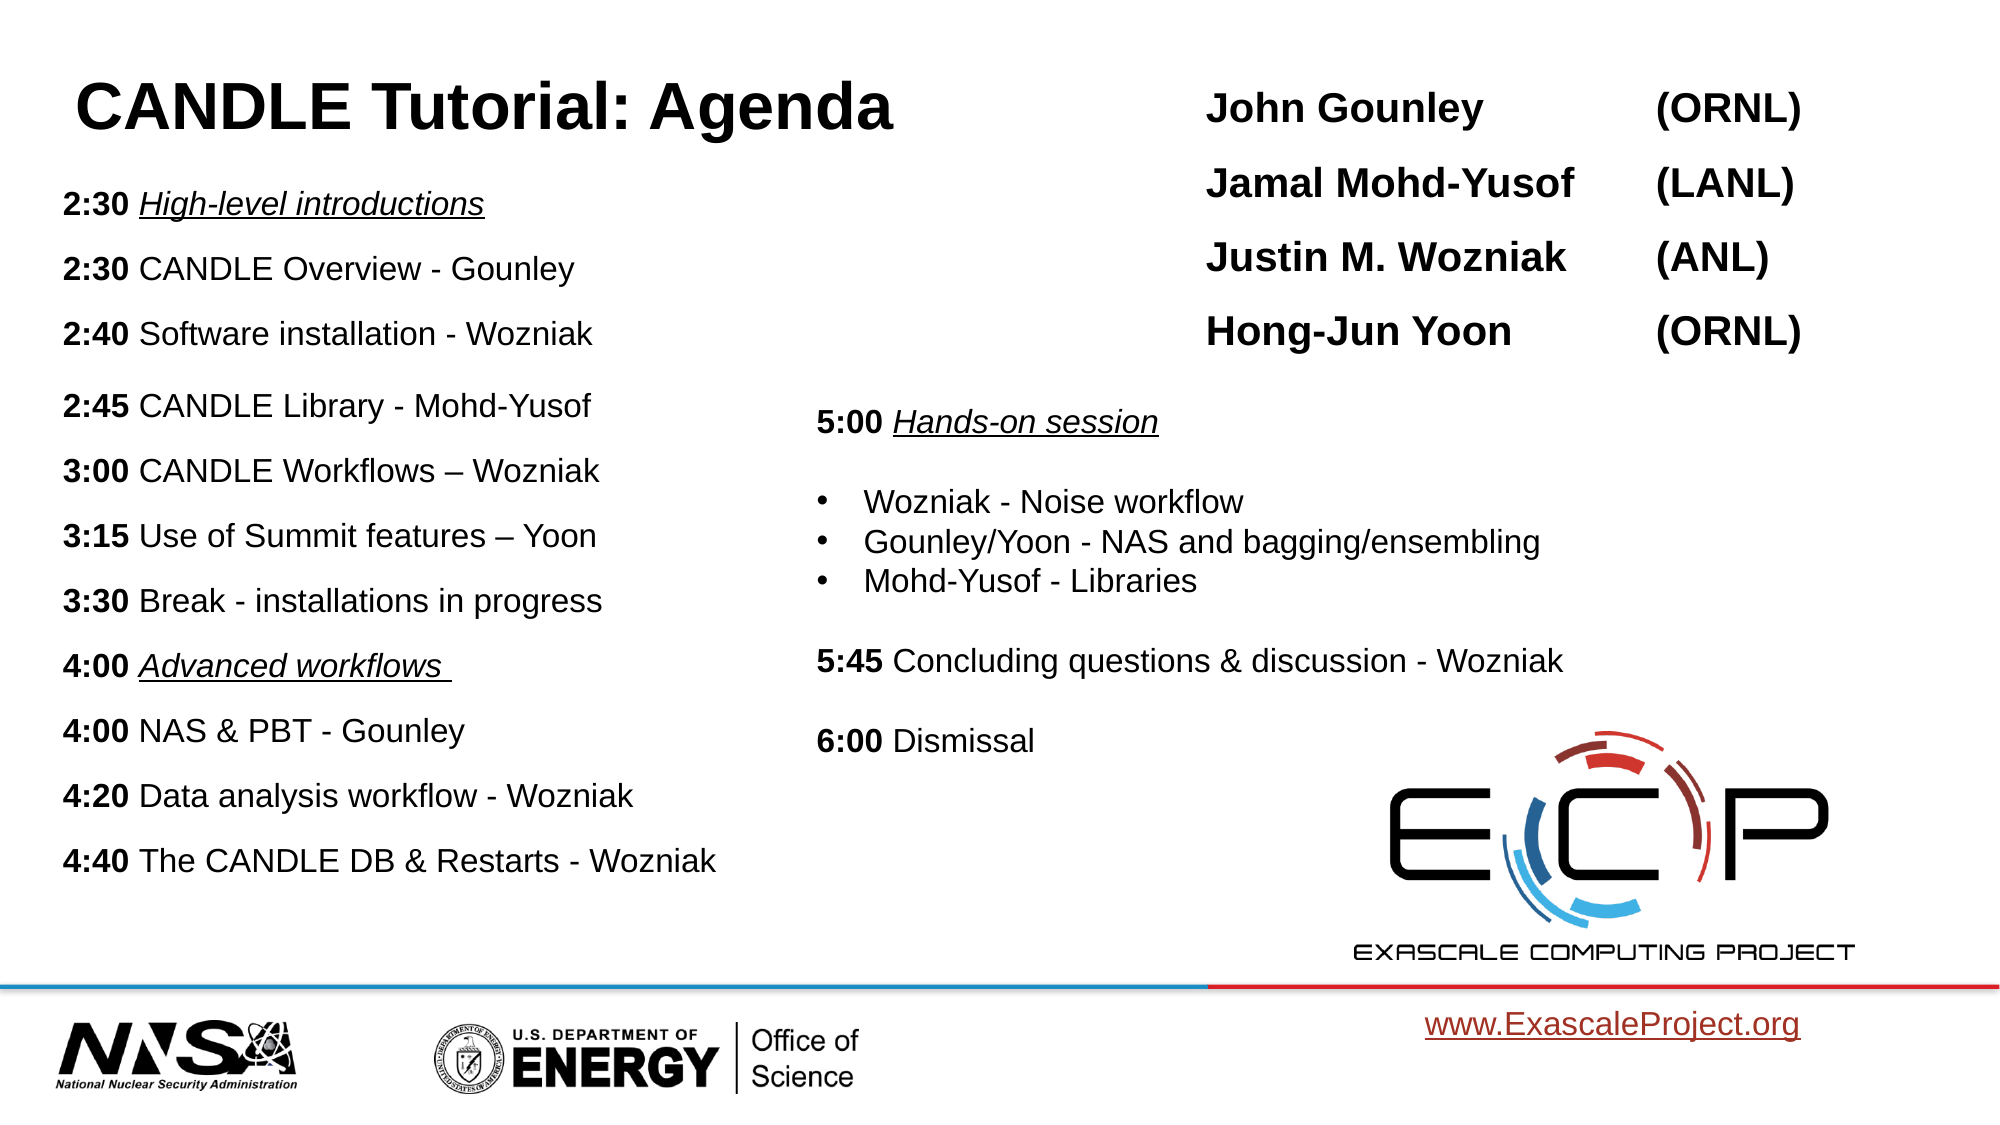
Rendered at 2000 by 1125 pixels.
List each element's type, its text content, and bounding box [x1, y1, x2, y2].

title CANDLE Tutorial: Agenda [59, 67, 1295, 152]
subtitle John Gounley (ORNL) Jamal Mohd-Yusof (LANL) Justin M. Wozniak (ANL) Hong-Jun Yoon (ORNL) [1190, 79, 1953, 393]
picture [434, 1022, 859, 1094]
text_box 2:30 High-level introductions 2:30 CANDLE Overview - Gounley 2:40 Software installation - Wozniak 2:45 CANDLE Library - Mohd-Yusof 3:00 CANDLE Workflows – Wozniak 3:15 Use of Summit features – Yoon 3:30 Break - installations in progress 4:00 Advanced workflows 4:00 NAS & PBT - Gounley 4:20 Data analysis workflow - Wozniak 4:40 The CANDLE DB & Restarts - Wozniak [48, 179, 772, 974]
picture [55, 1020, 297, 1096]
picture [1354, 731, 1855, 960]
text_box 5:00 Hands-on session Wozniak - Noise workflow Gounley/Yoon - NAS and bagging/ensembling Mohd-Yusof - Libraries 5:45 Concluding questions & discussion - Wozniak 6:00 Dismissal [801, 392, 1580, 883]
text_box www.ExascaleProject.org [1410, 999, 1816, 1051]
